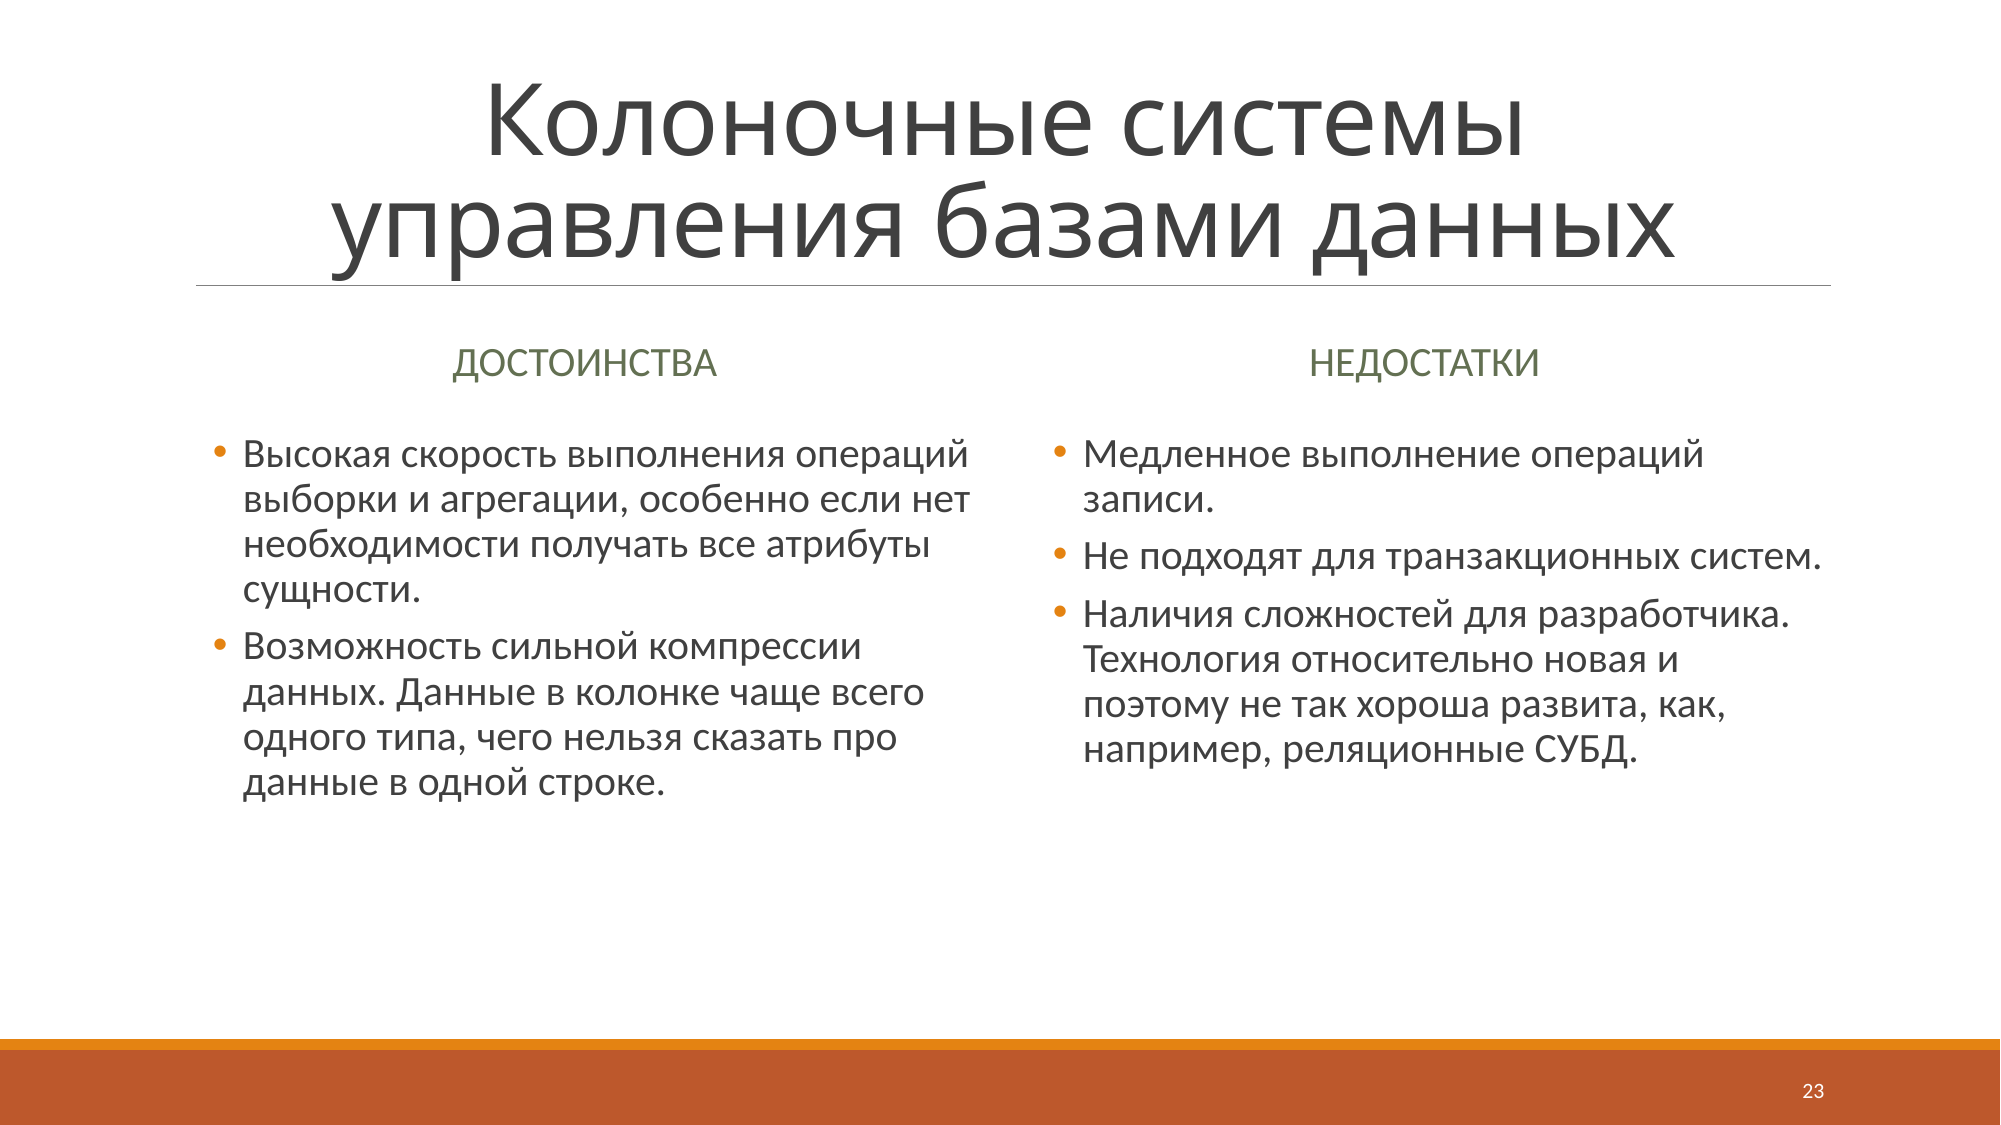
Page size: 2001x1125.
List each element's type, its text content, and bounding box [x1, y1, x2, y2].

list Достоинства [180, 302, 990, 423]
list Недостатки [1020, 302, 1830, 423]
list Медленное выполнение операций записи. Не подходят для транзакционных систем. Наличия сложностей для разработчика. Технология относительно новая и поэтому не так хороша развита, как, например, реляционные СУБД. [1020, 423, 1830, 978]
slide_number 23 [1624, 1059, 1840, 1120]
title Колоночные системы управления базами данных [180, 47, 1830, 285]
list Высокая скорость выполнения операций выборки и агрегации, особенно если нет необходимости получать все атрибуты сущности. Возможность сильной компрессии данных. Данные в колонке чаще всего одного типа, чего нельзя сказать про данные в одной строке. [180, 423, 990, 978]
